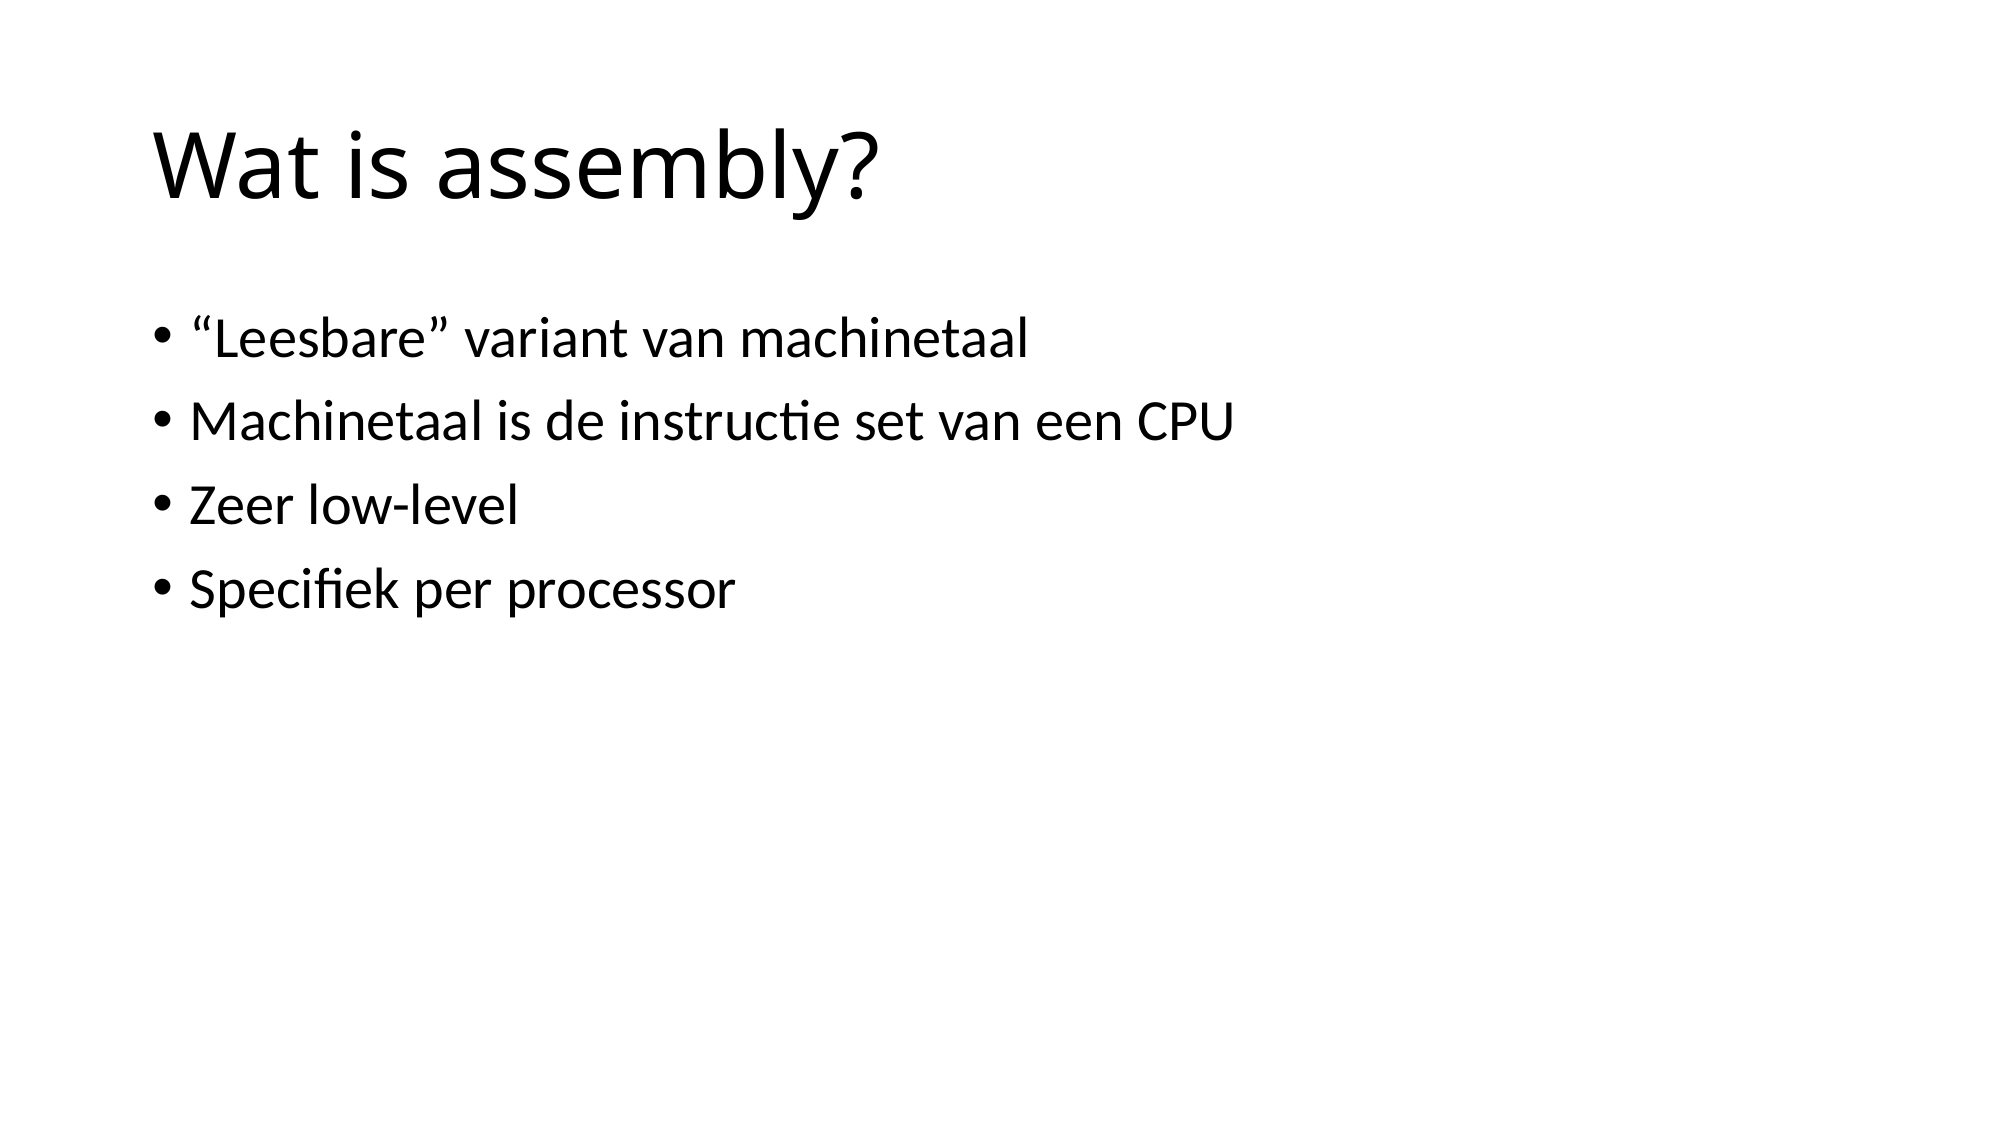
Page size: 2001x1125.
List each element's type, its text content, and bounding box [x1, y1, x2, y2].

title Wat is assembly? [137, 59, 1863, 278]
list “Leesbare” variant van machinetaal Machinetaal is de instructie set van een CPU Zeer low-level Specifiek per processor [137, 299, 1863, 1014]
